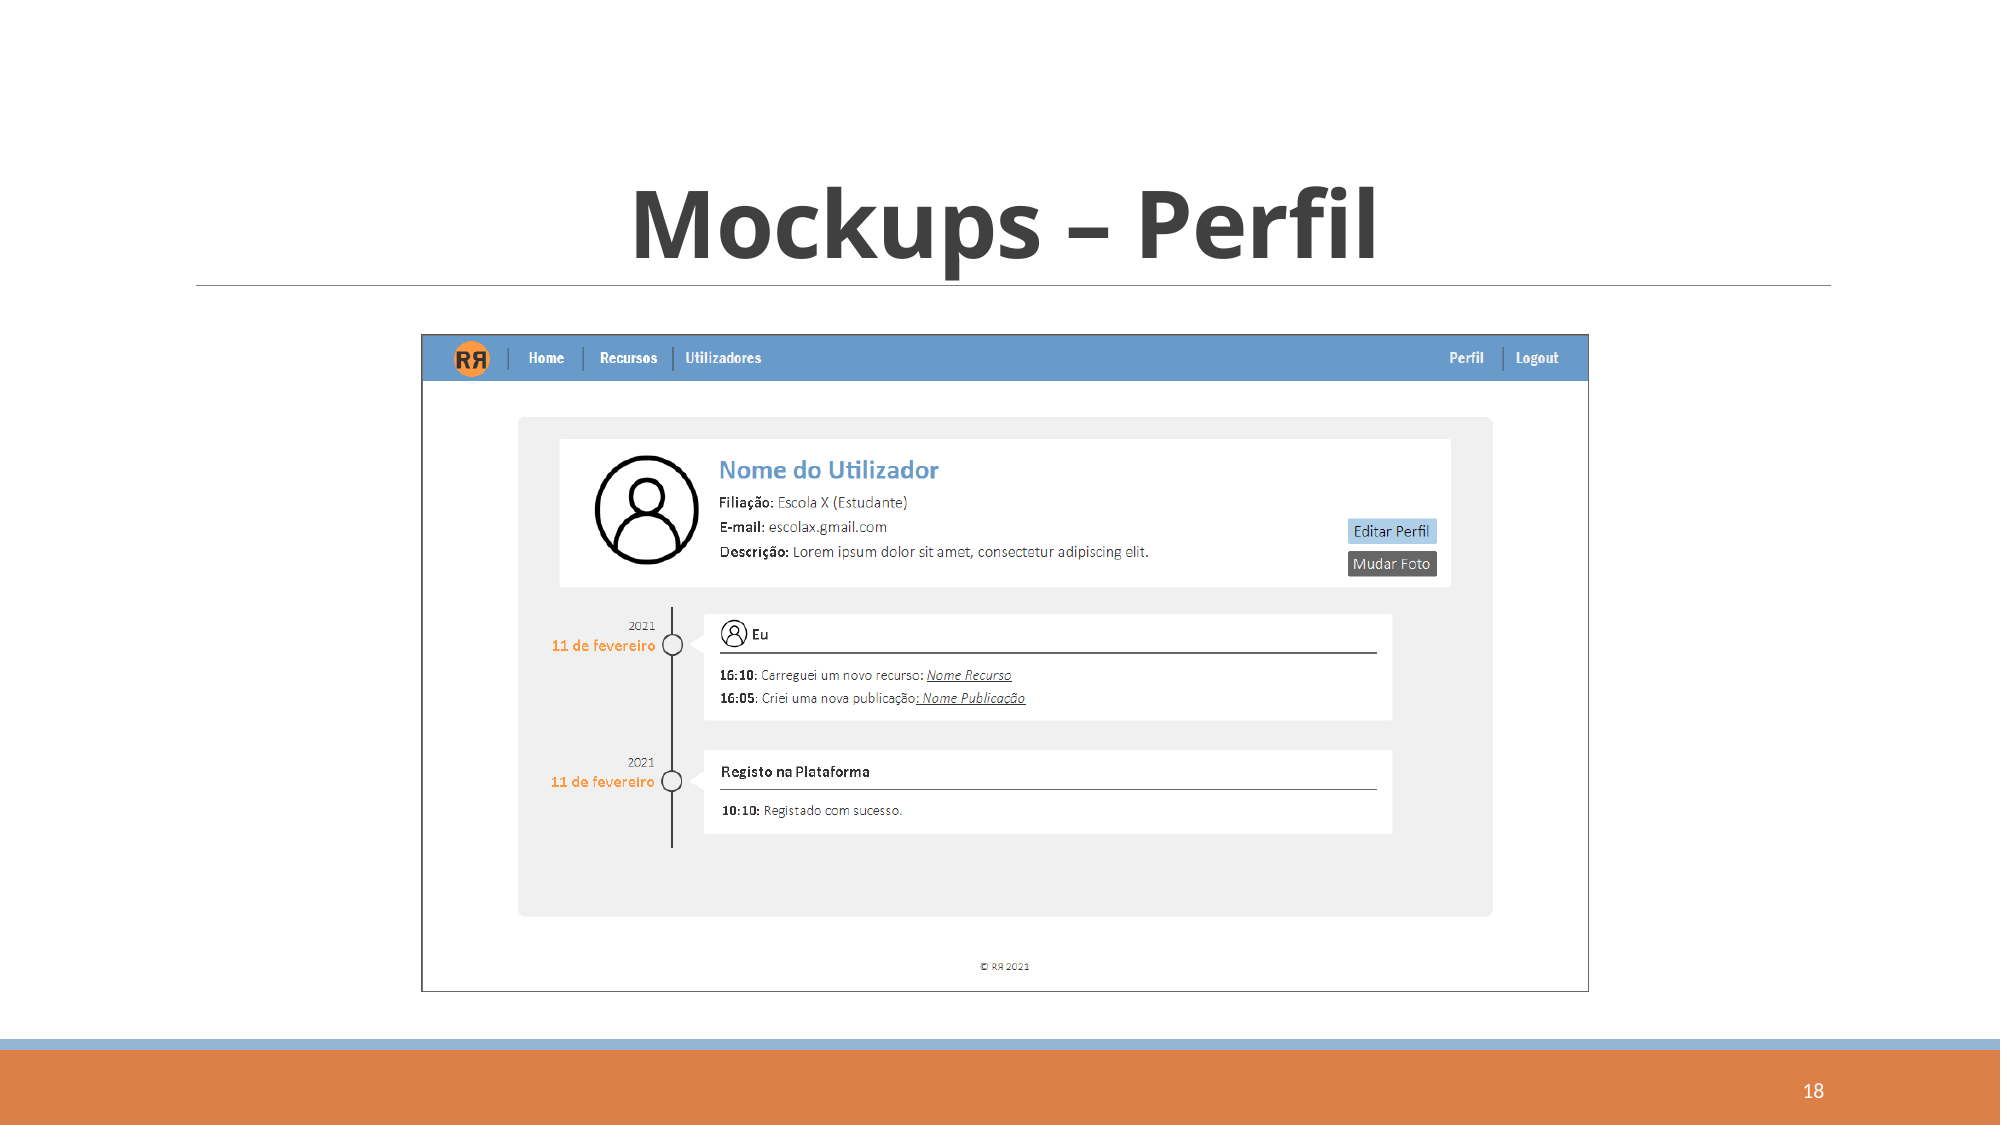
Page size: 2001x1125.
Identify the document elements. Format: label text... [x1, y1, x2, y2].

picture [420, 333, 1589, 993]
title Mockups – Perfil [180, 47, 1830, 285]
slide_number 18 [1624, 1059, 1840, 1120]
